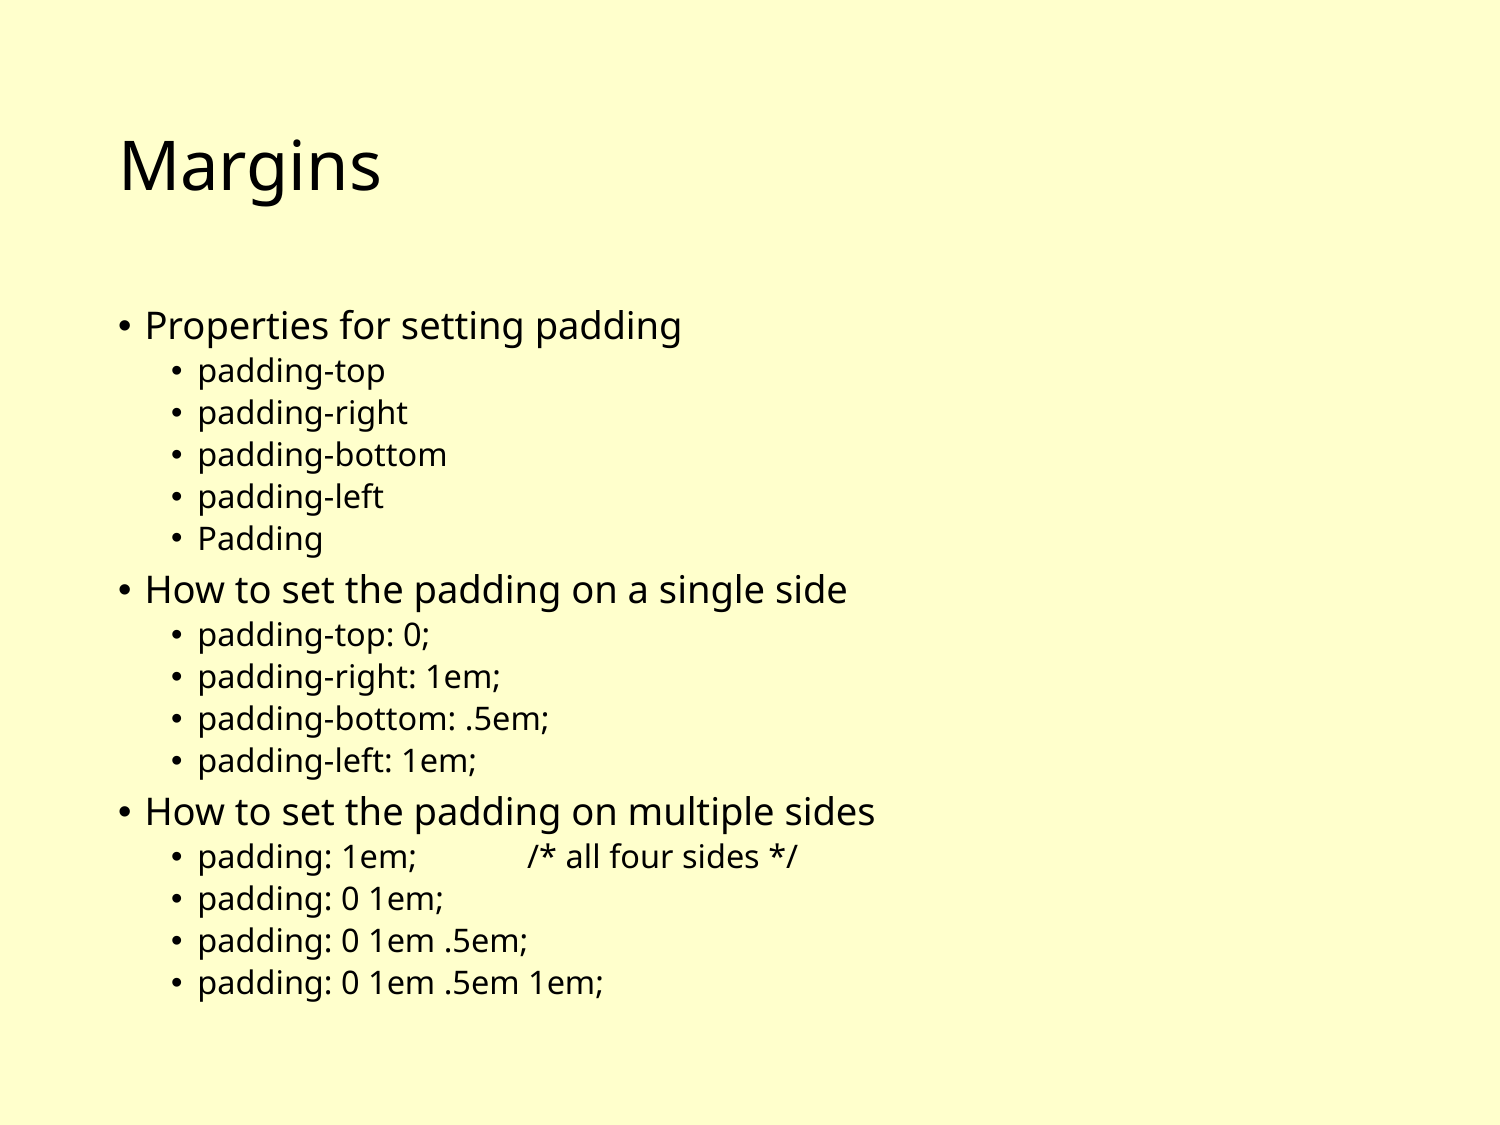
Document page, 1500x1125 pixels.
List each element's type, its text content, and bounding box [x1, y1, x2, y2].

list Properties for setting padding padding-top padding-right padding-bottom padding-left Padding How to set the padding on a single side padding-top: 0; padding-right: 1em; padding-bottom: .5em; padding-left: 1em; How to set the padding on multiple sides padding: 1em; /* all four sides */ padding: 0 1em; padding: 0 1em .5em; padding: 0 1em .5em 1em; [103, 299, 1397, 1014]
title Margins [103, 59, 1397, 278]
